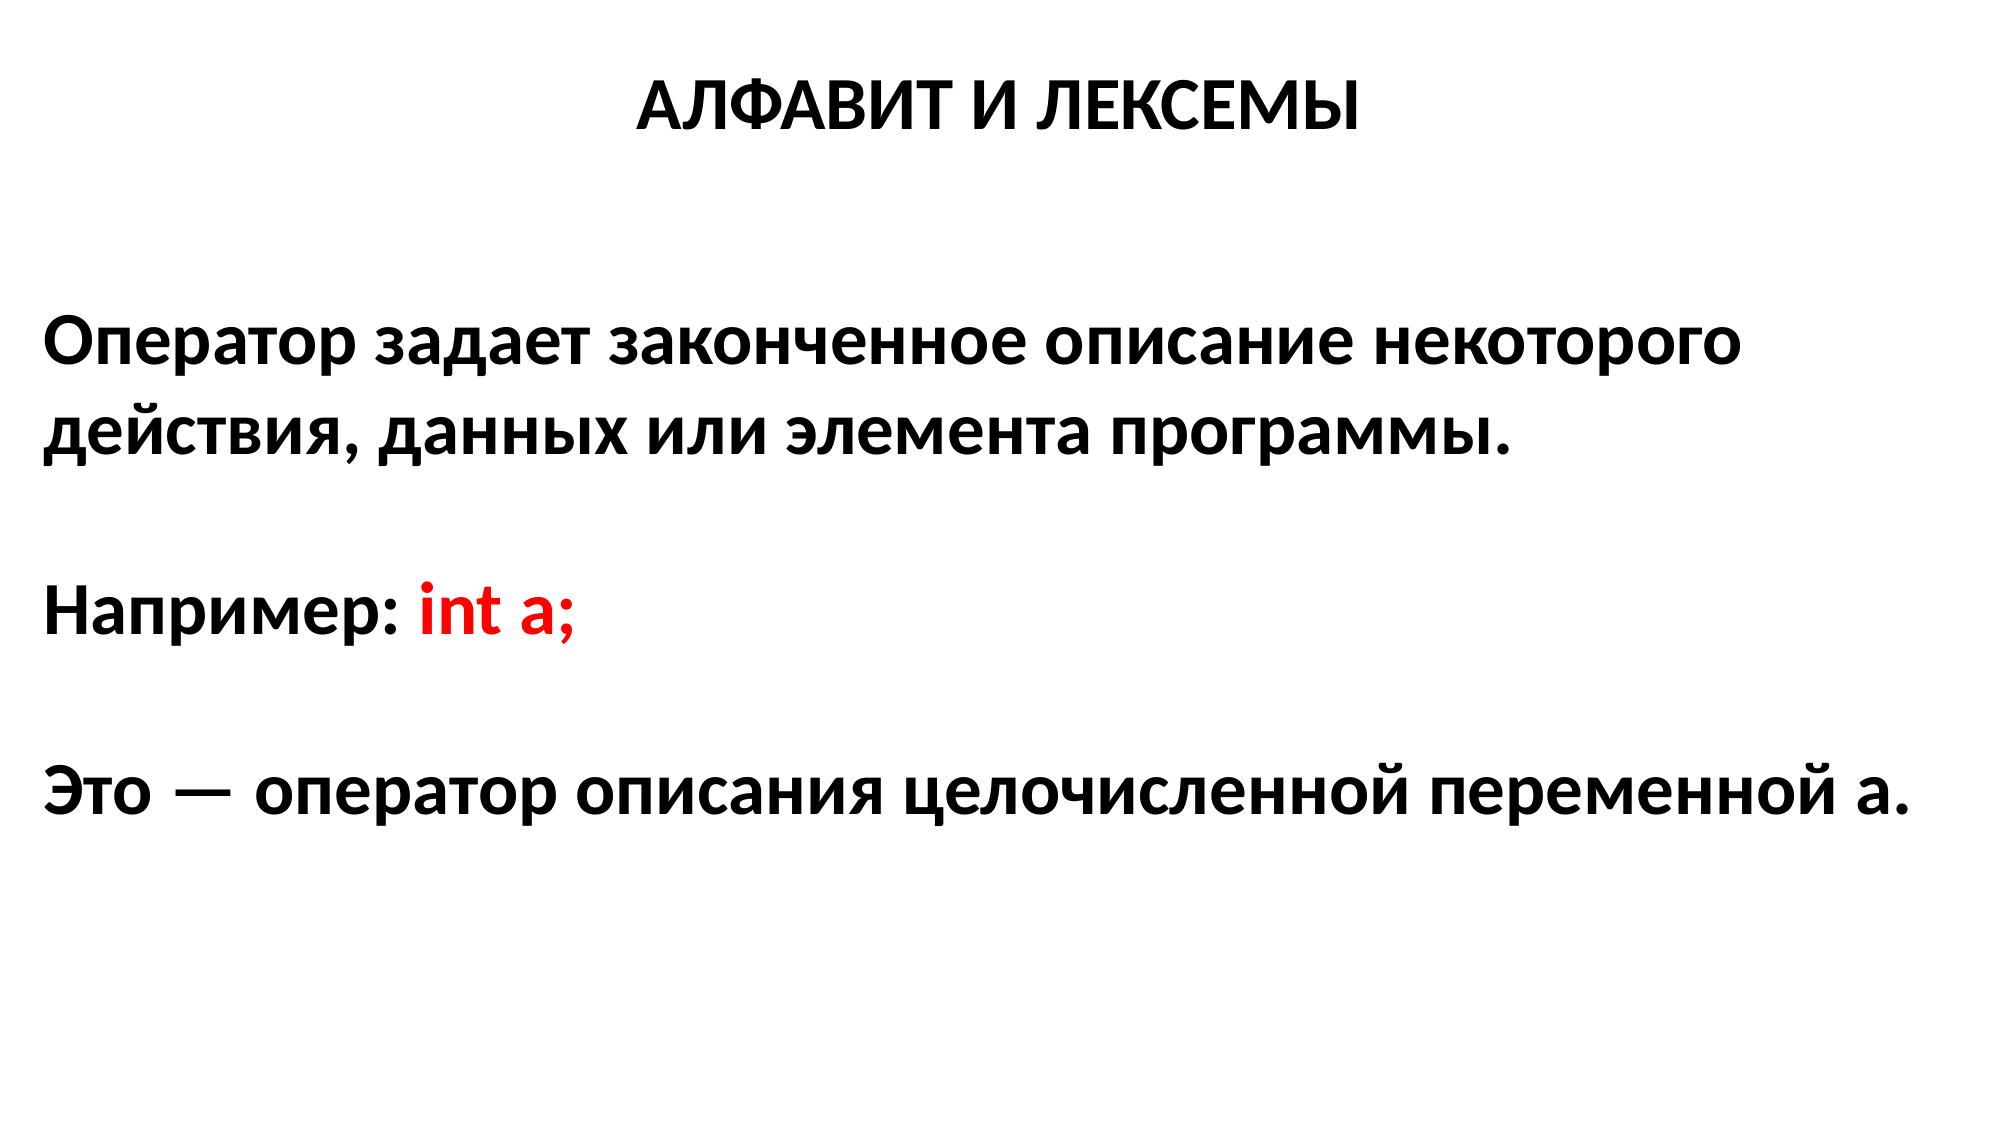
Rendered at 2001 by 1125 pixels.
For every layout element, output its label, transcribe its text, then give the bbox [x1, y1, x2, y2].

text_box Оператор задает законченное описание некоторого действия, данных или элемента программы. Например: int а; Это — оператор описания целочисленной переменной а. [28, 282, 1972, 837]
text_box АЛФАВИТ И ЛЕКСЕМЫ [499, 47, 1500, 153]
